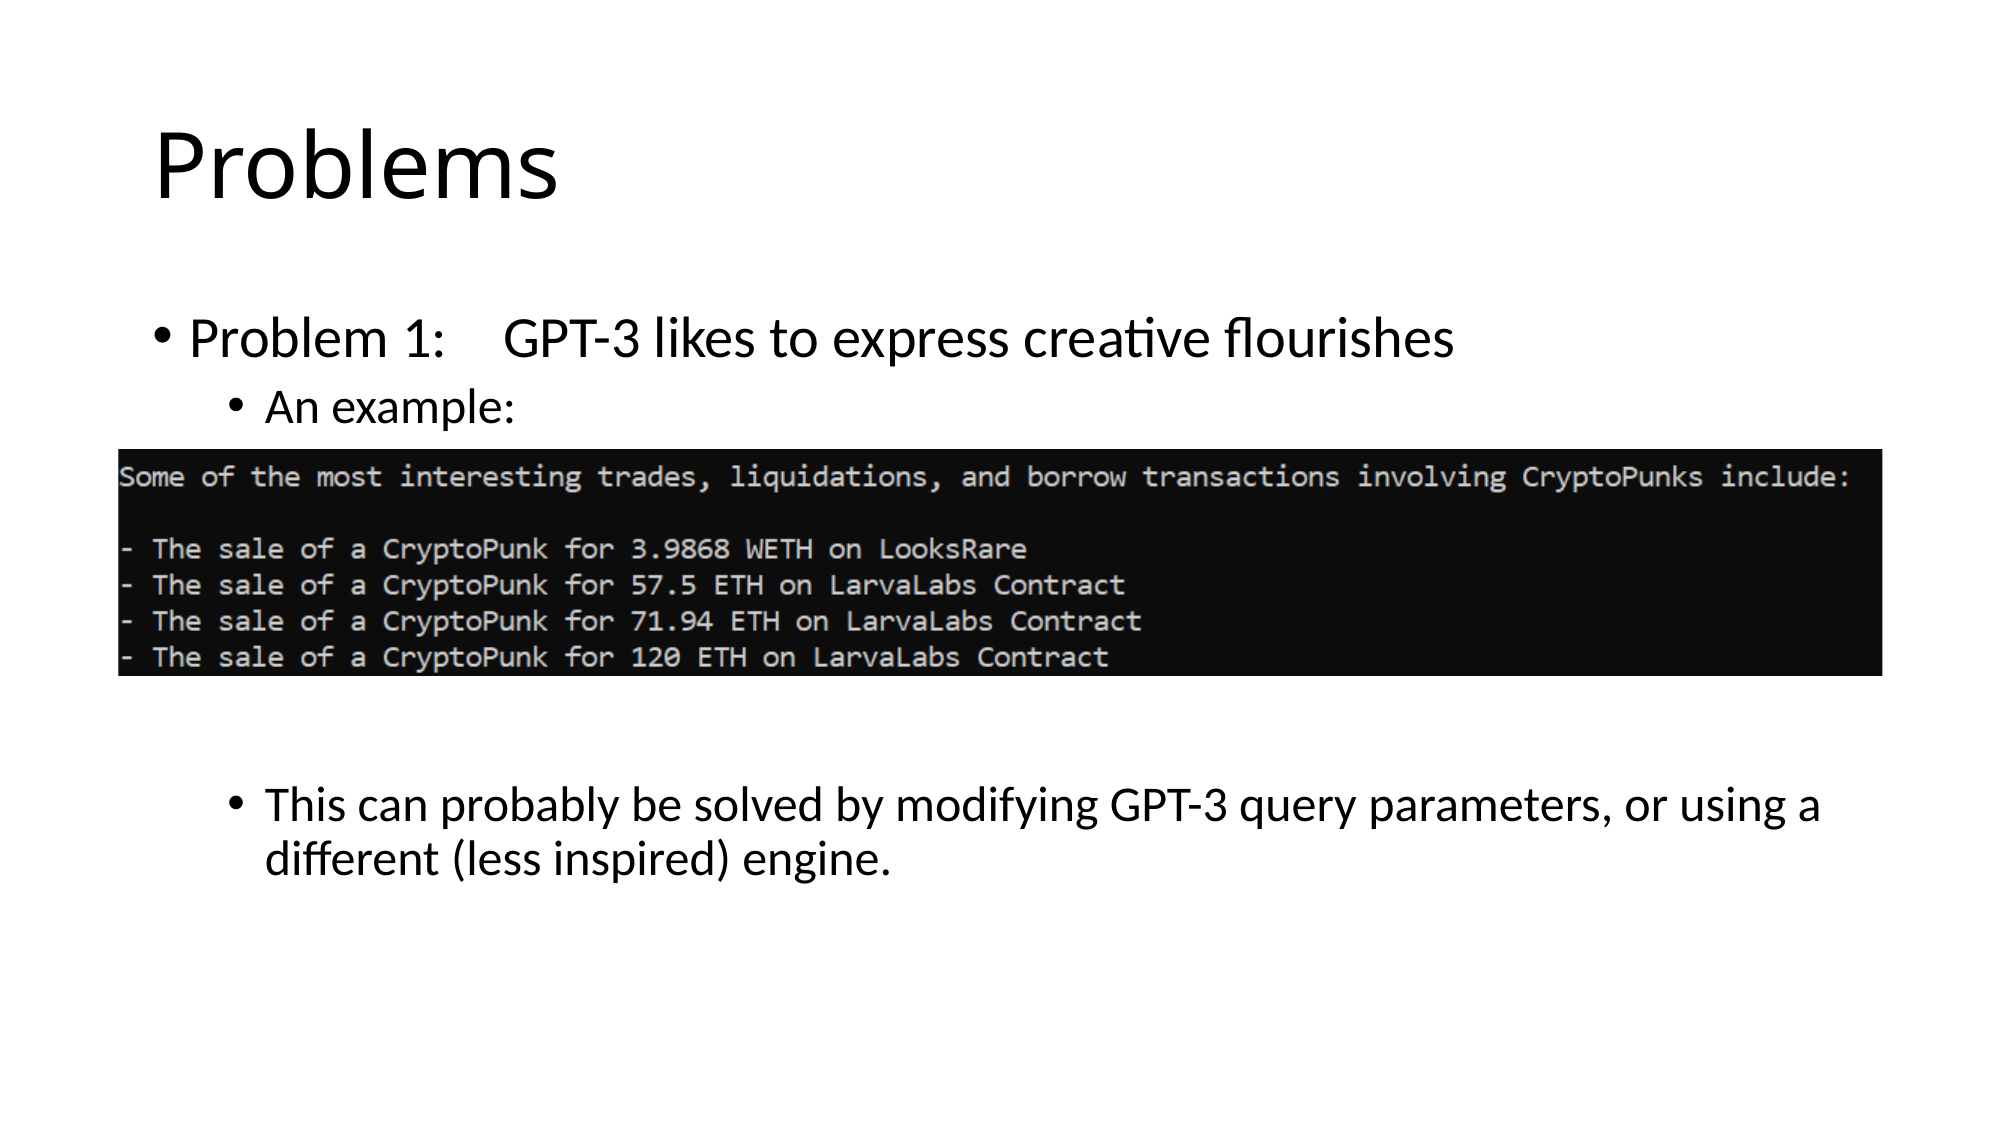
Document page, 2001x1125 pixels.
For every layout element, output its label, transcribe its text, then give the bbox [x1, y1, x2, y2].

list Problem 1: GPT-3 likes to express creative flourishes An example: This can probably be solved by modifying GPT-3 query parameters, or using a different (less inspired) engine. [137, 676, 1863, 1014]
picture [117, 449, 1883, 676]
title Problems [137, 59, 1863, 278]
list Problem 1: GPT-3 likes to express creative flourishes An example: This can probably be solved by modifying GPT-3 query parameters, or using a different (less inspired) engine. [137, 299, 1863, 449]
